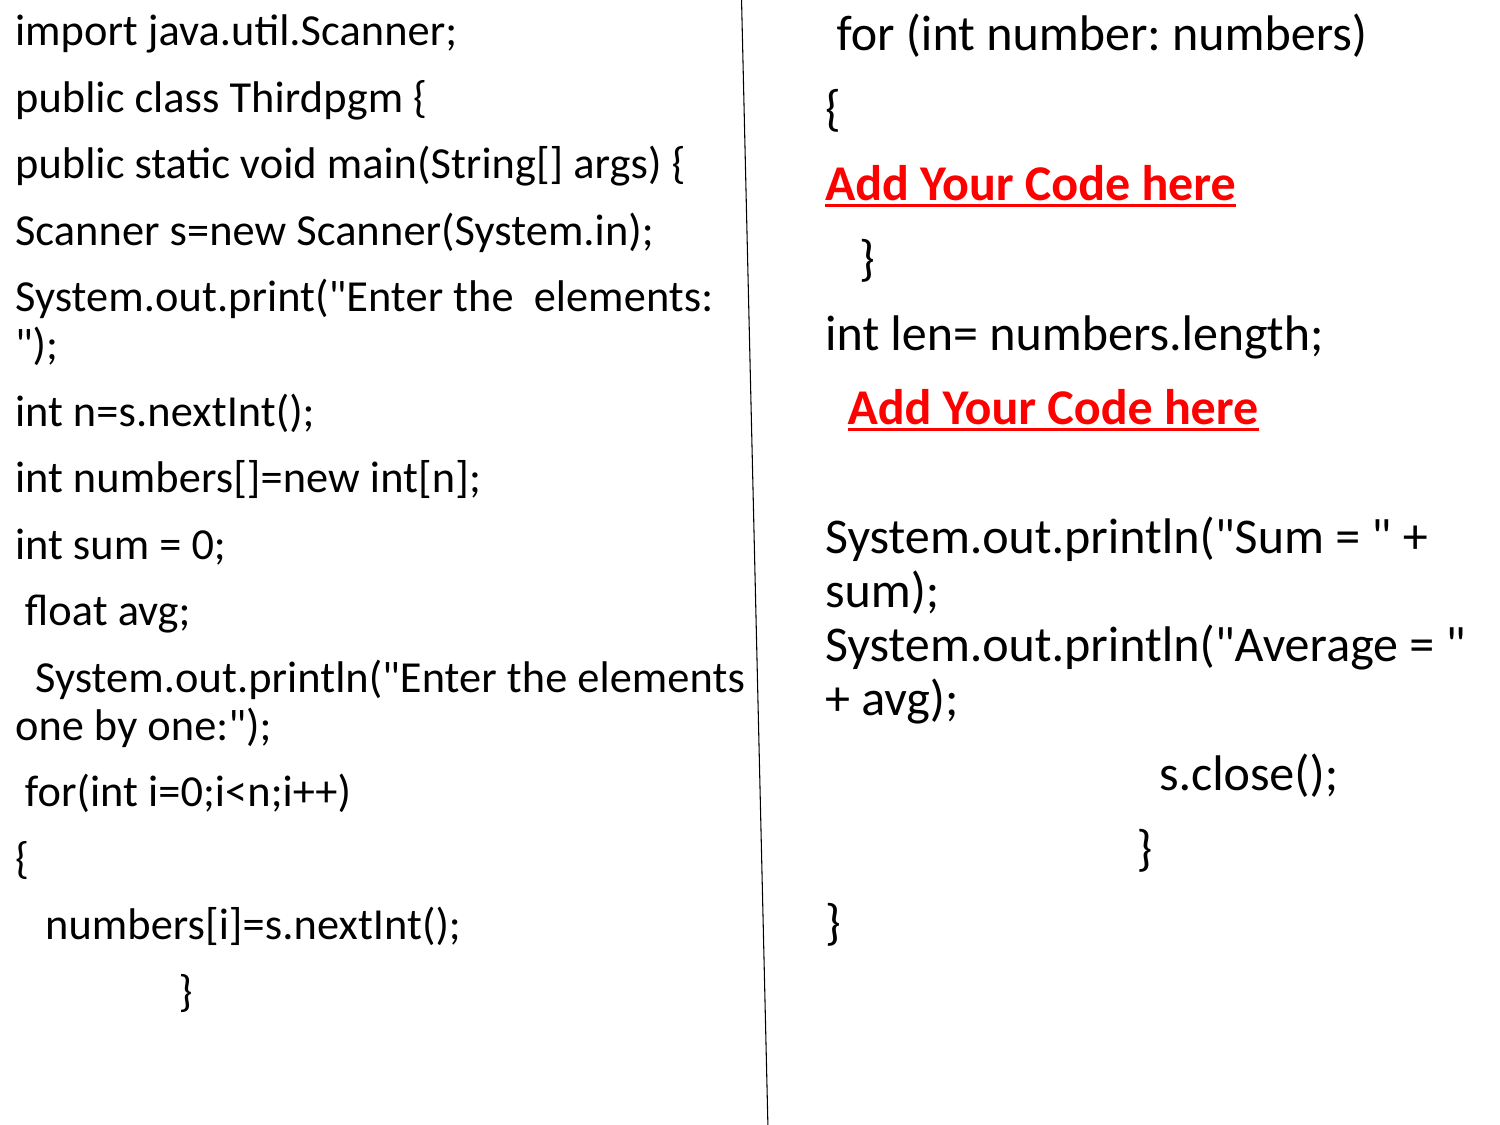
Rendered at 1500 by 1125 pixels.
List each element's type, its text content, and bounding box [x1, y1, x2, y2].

text_box import java.util.Scanner; public class Thirdpgm { public static void main(String[] args) { Scanner s=new Scanner(System.in); System.out.print("Enter the elements: "); int n=s.nextInt(); int numbers[]=new int[n]; int sum = 0; float avg; System.out.println("Enter the elements one by one:"); for(int i=0;i<n;i++) { numbers[i]=s.nextInt(); } [0, 0, 741, 1100]
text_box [741, 0, 769, 1125]
subtitle for (int number: numbers) { Add Your Code here } int len= numbers.length; Add Your Code here System.out.println("Sum = " + sum); System.out.println("Average = " + avg); s.close(); } } [810, 0, 1500, 1100]
